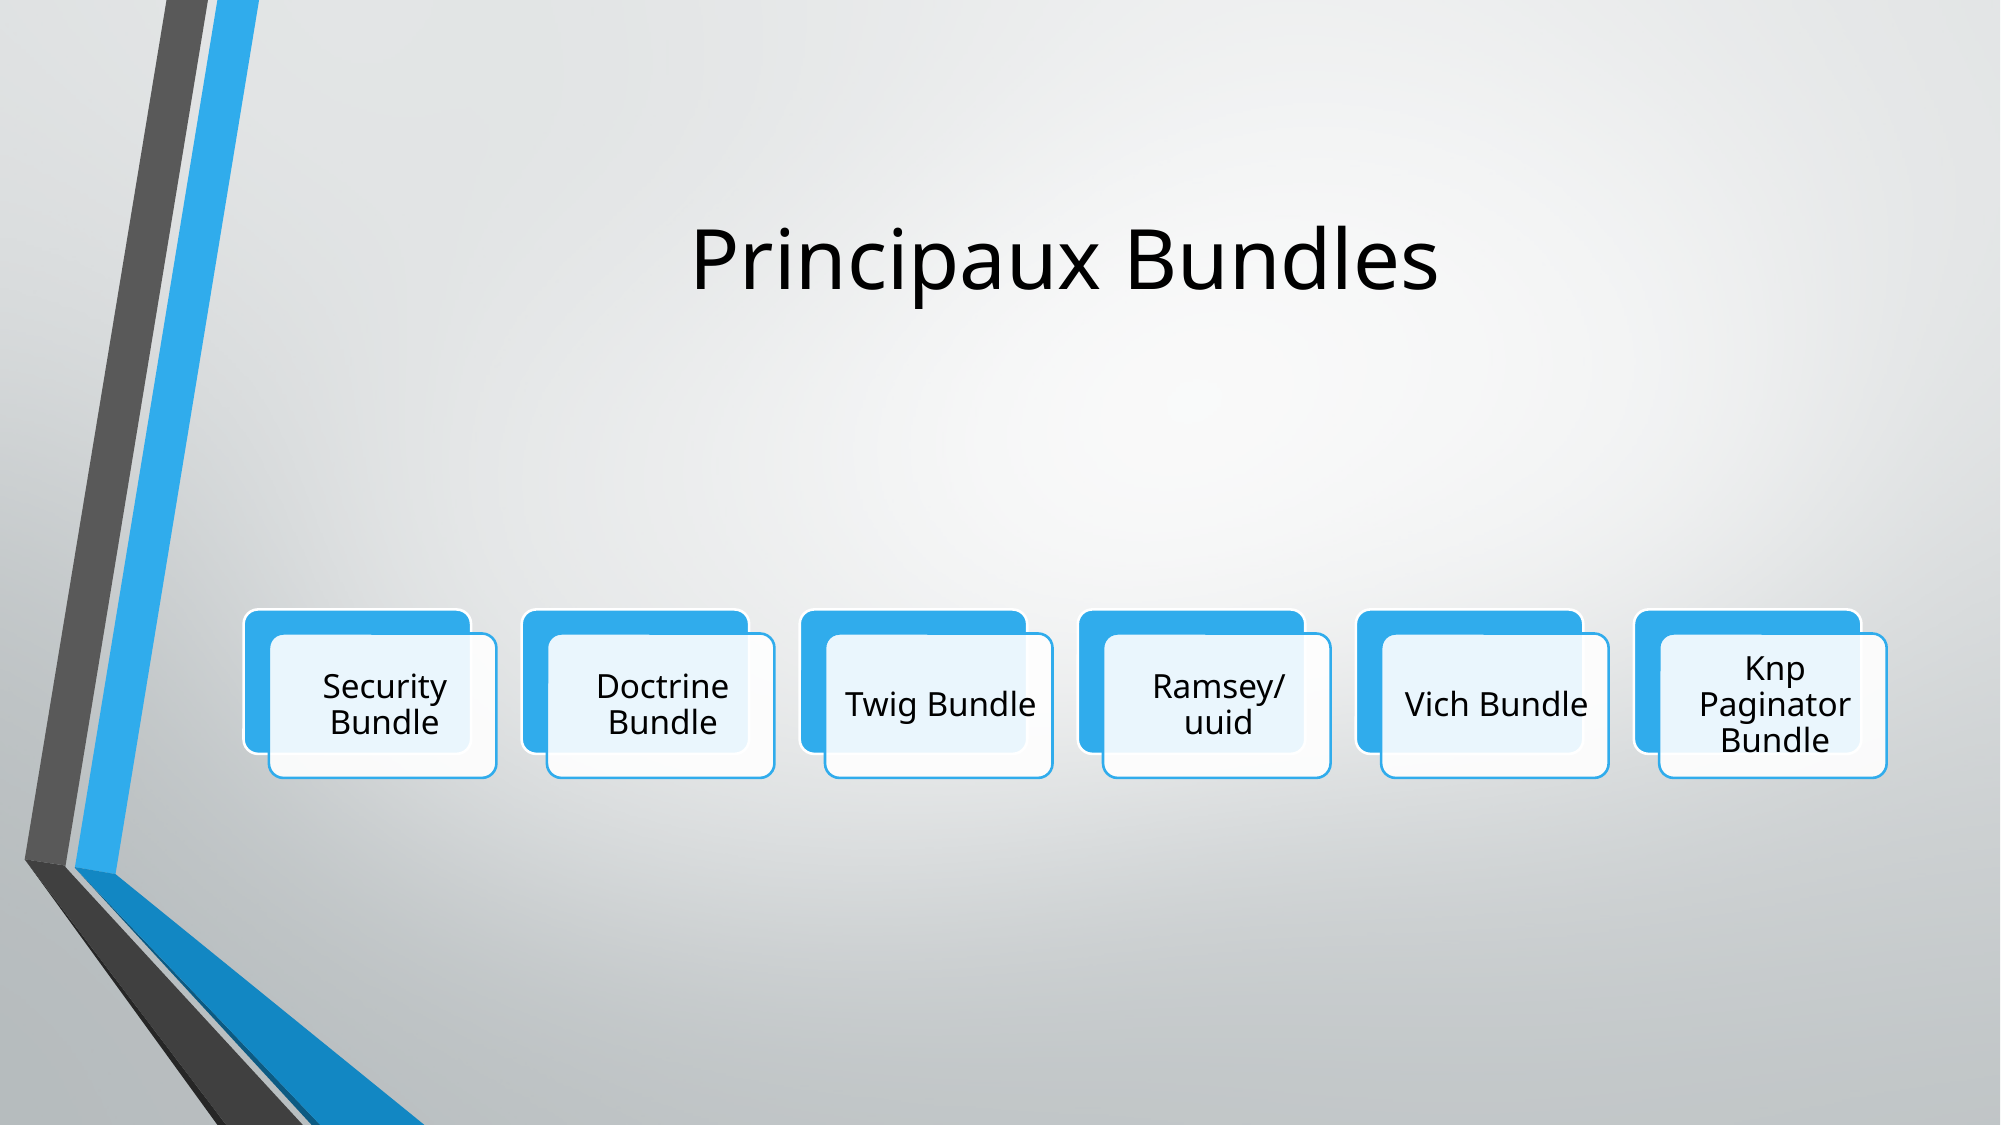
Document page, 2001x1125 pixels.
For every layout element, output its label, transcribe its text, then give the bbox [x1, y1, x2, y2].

title Principaux Bundles [243, 112, 1887, 400]
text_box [243, 437, 1888, 951]
